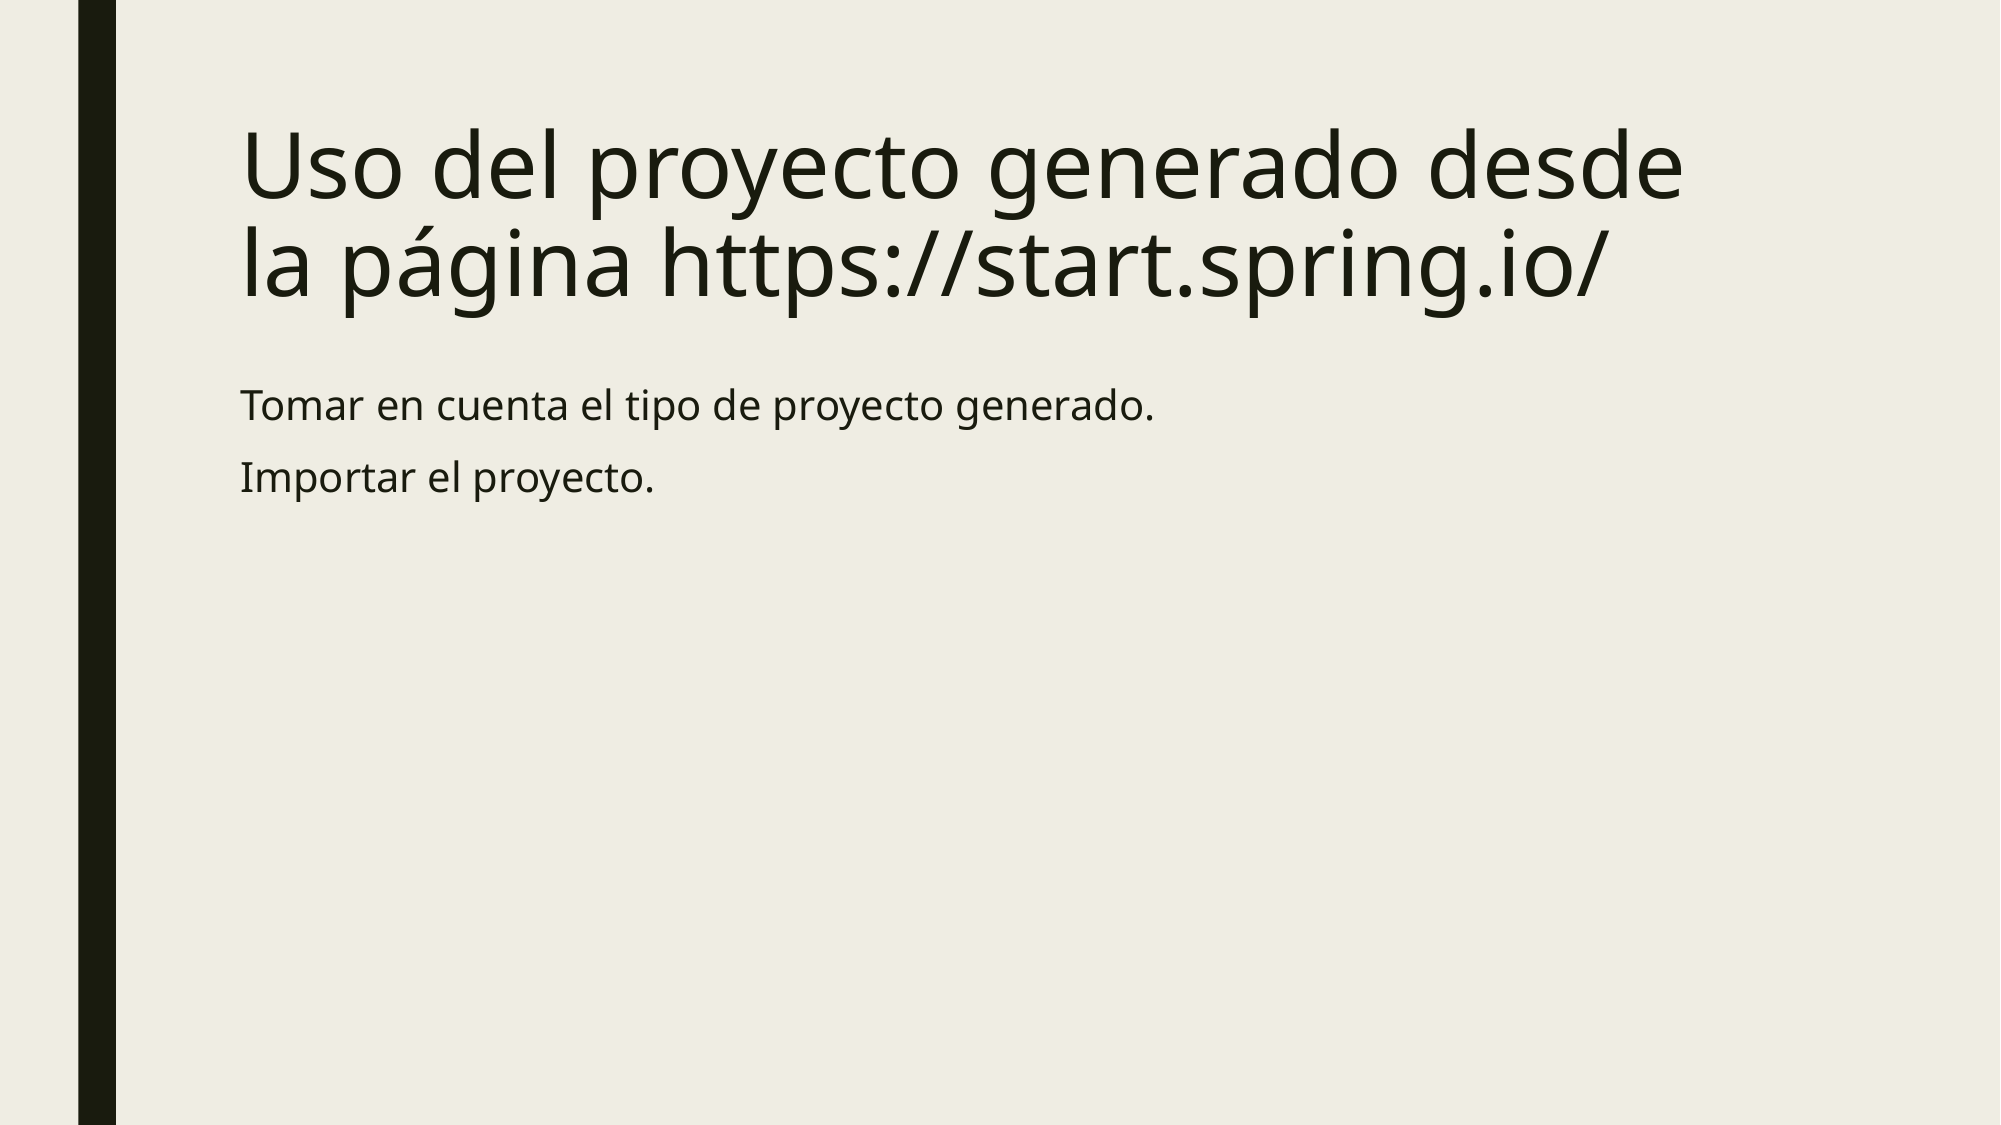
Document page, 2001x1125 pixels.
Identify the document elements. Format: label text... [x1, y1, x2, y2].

title Uso del proyecto generado desde la página https://start.spring.io/ [225, 112, 1800, 357]
list Tomar en cuenta el tipo de proyecto generado. Importar el proyecto. [225, 375, 1800, 963]
